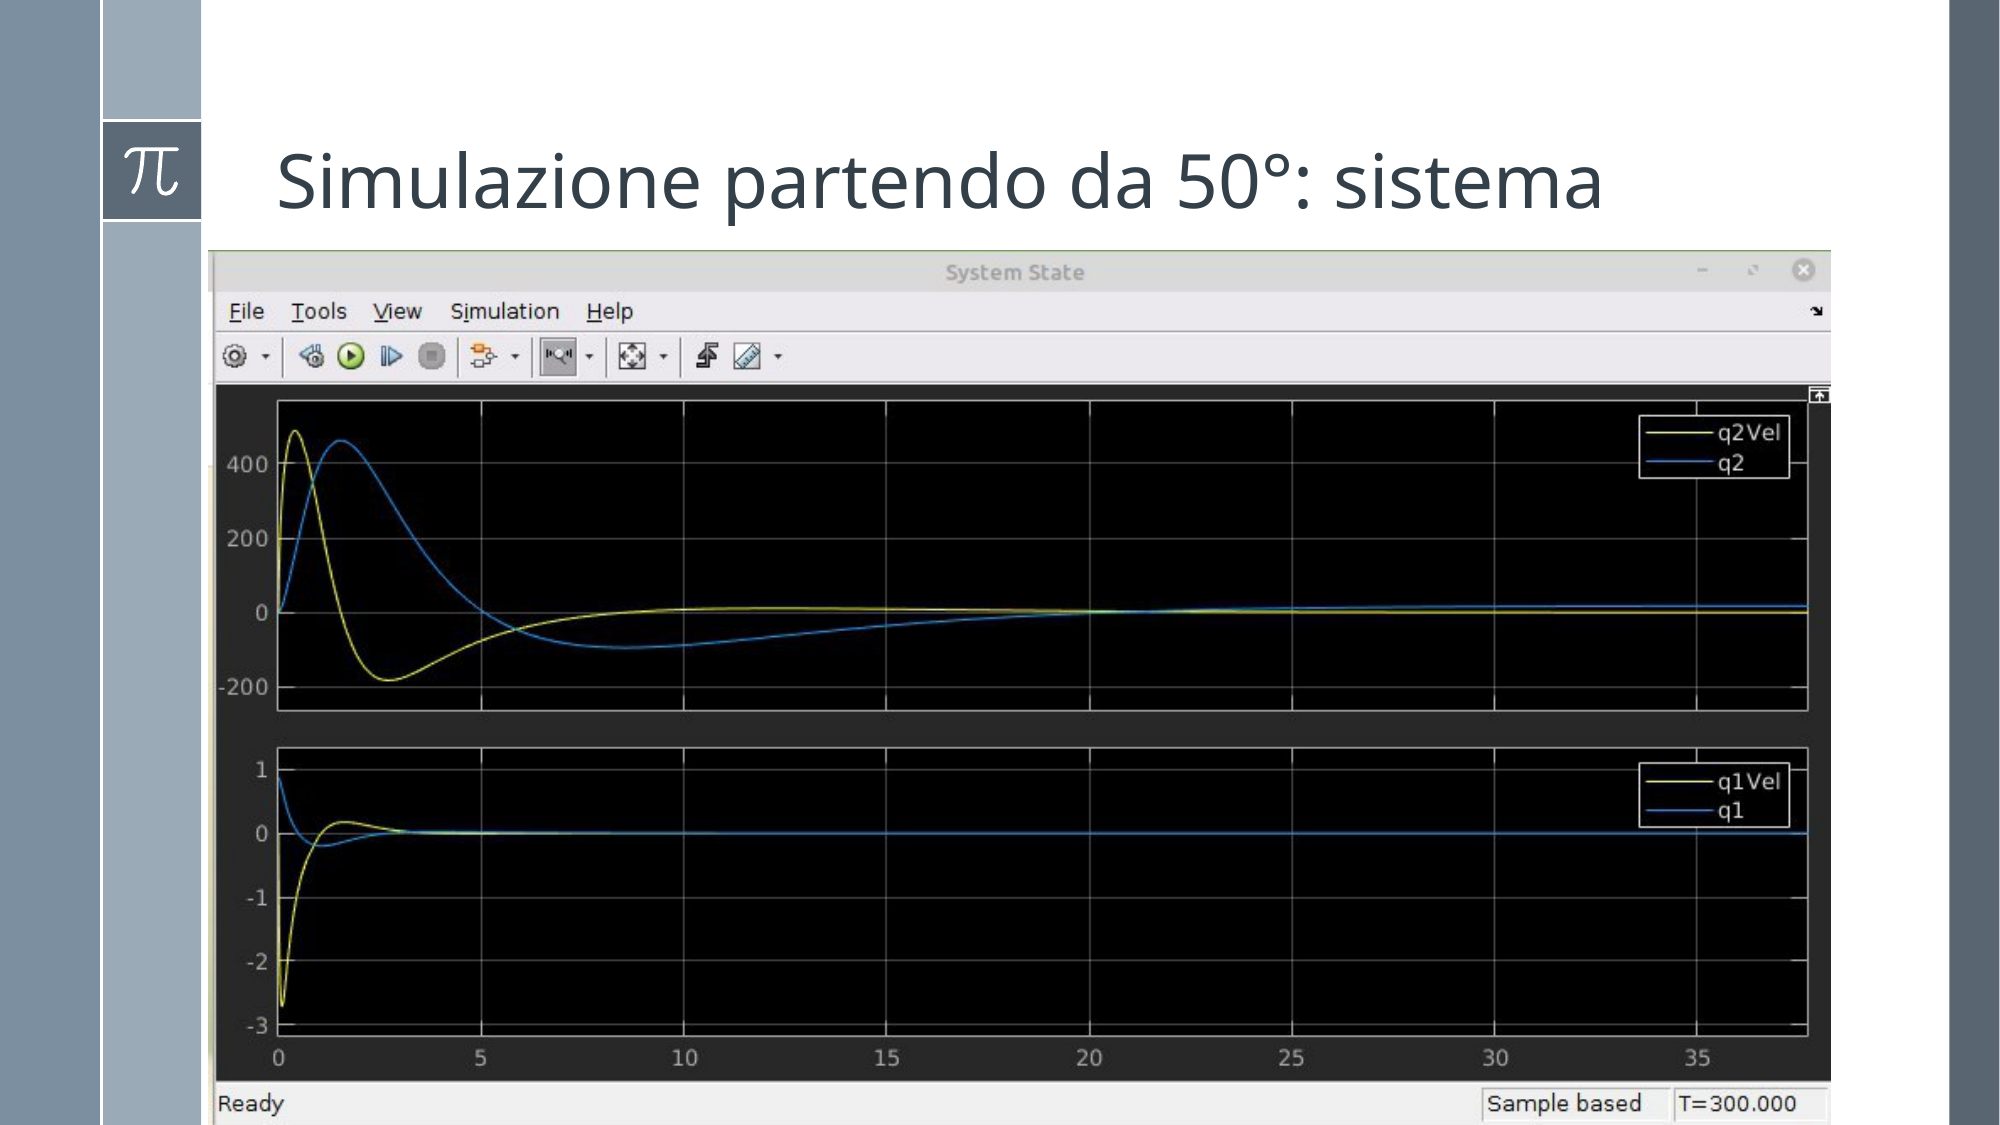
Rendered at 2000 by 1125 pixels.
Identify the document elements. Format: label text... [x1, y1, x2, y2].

picture [208, 250, 1831, 1125]
title Simulazione partendo da 50°: sistema [261, 29, 1867, 233]
